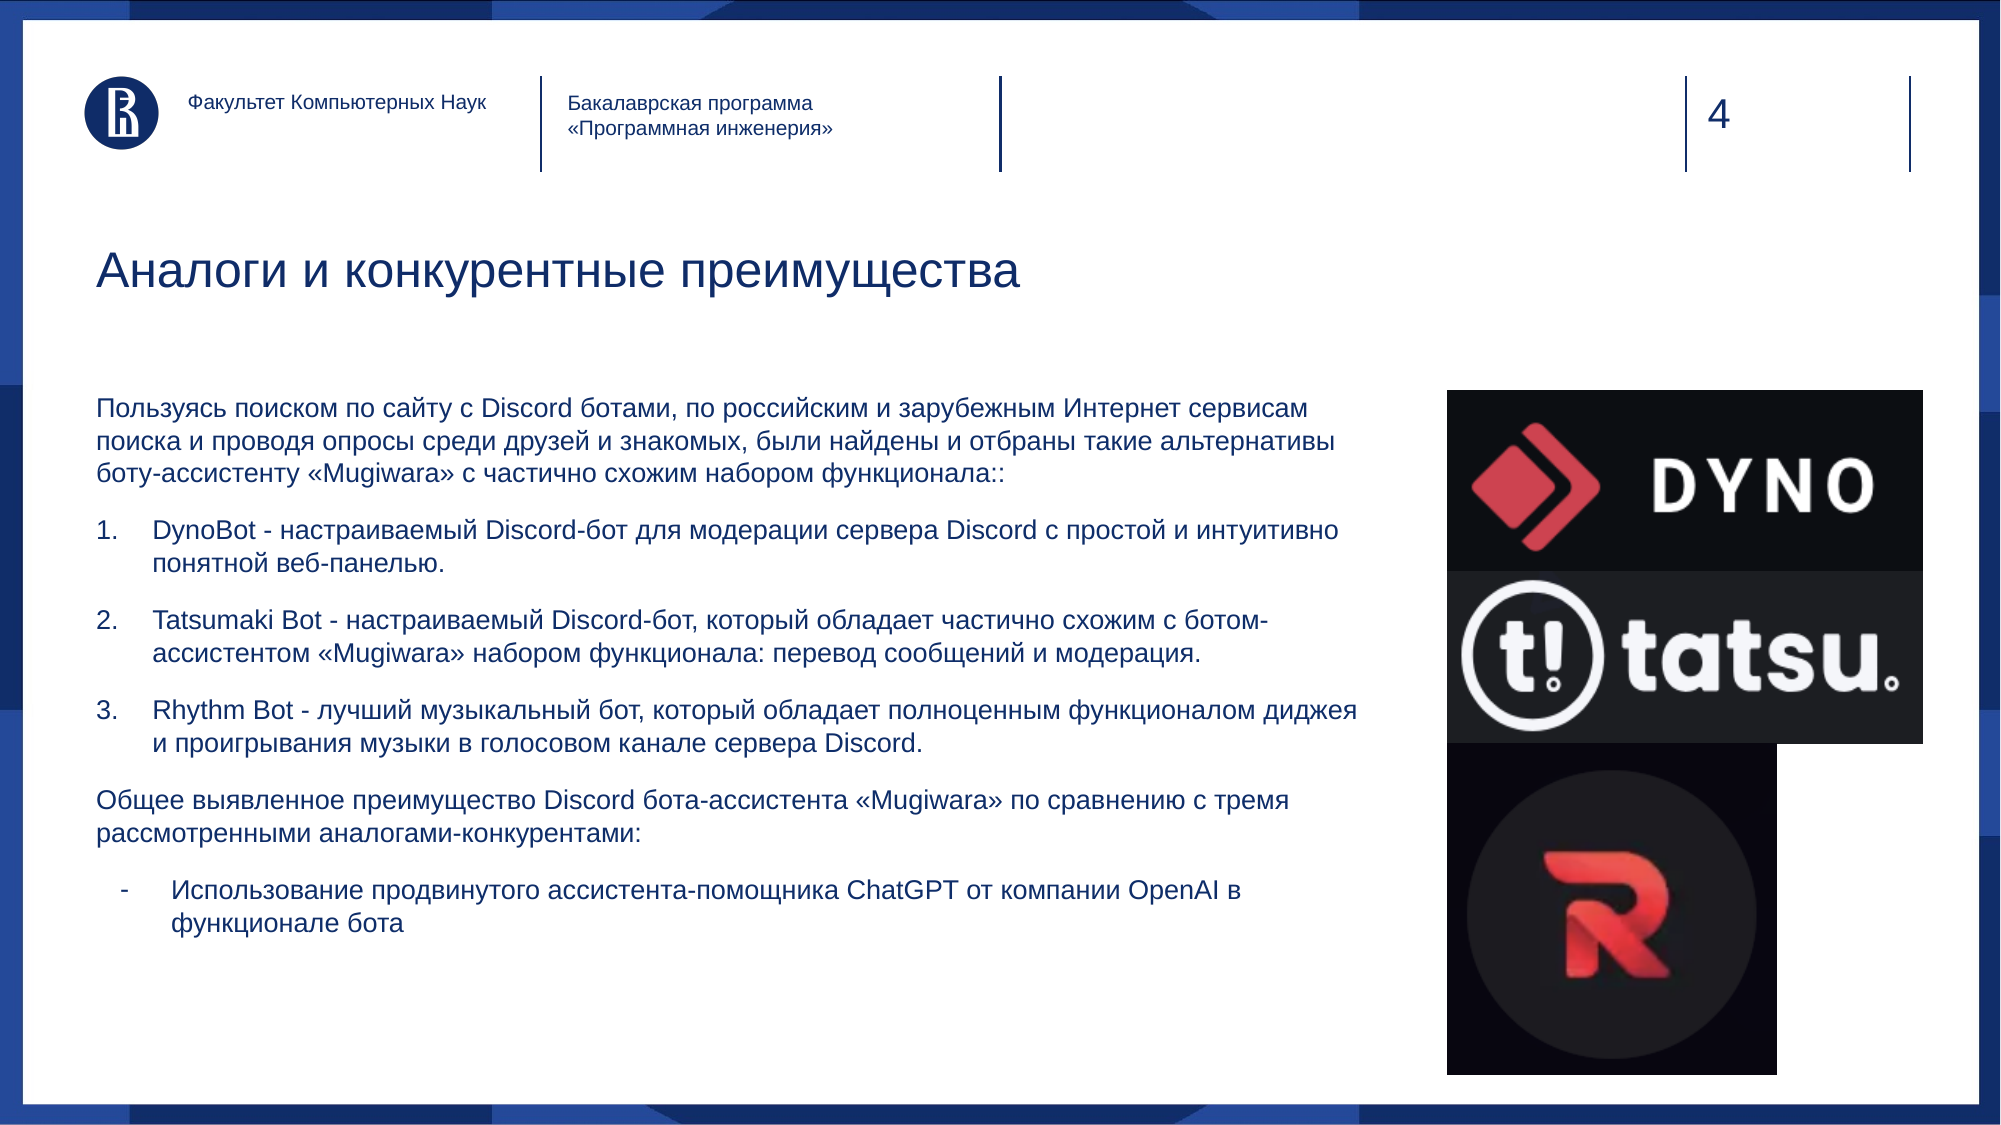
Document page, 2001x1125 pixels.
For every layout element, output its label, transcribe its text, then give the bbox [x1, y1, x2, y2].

list Пользуясь поиском по сайту c Discord ботами, по российским и зарубежным Интернет сервисам поиска и проводя опросы среди друзей и знакомых, были найдены и отбраны такие альтернативы боту-ассистенту «Mugiwara» с частично схожим набором функционала:: DynoBot - настраиваемый Discord-бот для модерации сервера Discord с простой и интуитивно понятной веб-панелью. Tatsumaki Bot - настраиваемый Discord-бот, который обладает частично схожим с ботом-ассистентом «Mugiwara» набором функционала: перевод сообщений и модерация. Rhythm Bot - лучший музыкальный бот, который обладает полноценным функционалом диджея и проигрывания музыки в голосовом канале сервера Discord. Общее выявленное преимущество Discord бота-ассистента «Mugiwara» по сравнению с тремя рассмотренными аналогами-конкурентами: Использование продвинутого ассистента-помощника ChatGPT от компании OpenAI в функционале бота [96, 390, 1367, 1005]
list Факультет Компьютерных Наук [187, 88, 500, 157]
title Аналоги и конкурентные преимущества [96, 237, 1911, 365]
picture [0, 0, 2001, 1125]
list Бакалаврская программа «Программная инженерия» [567, 90, 907, 157]
